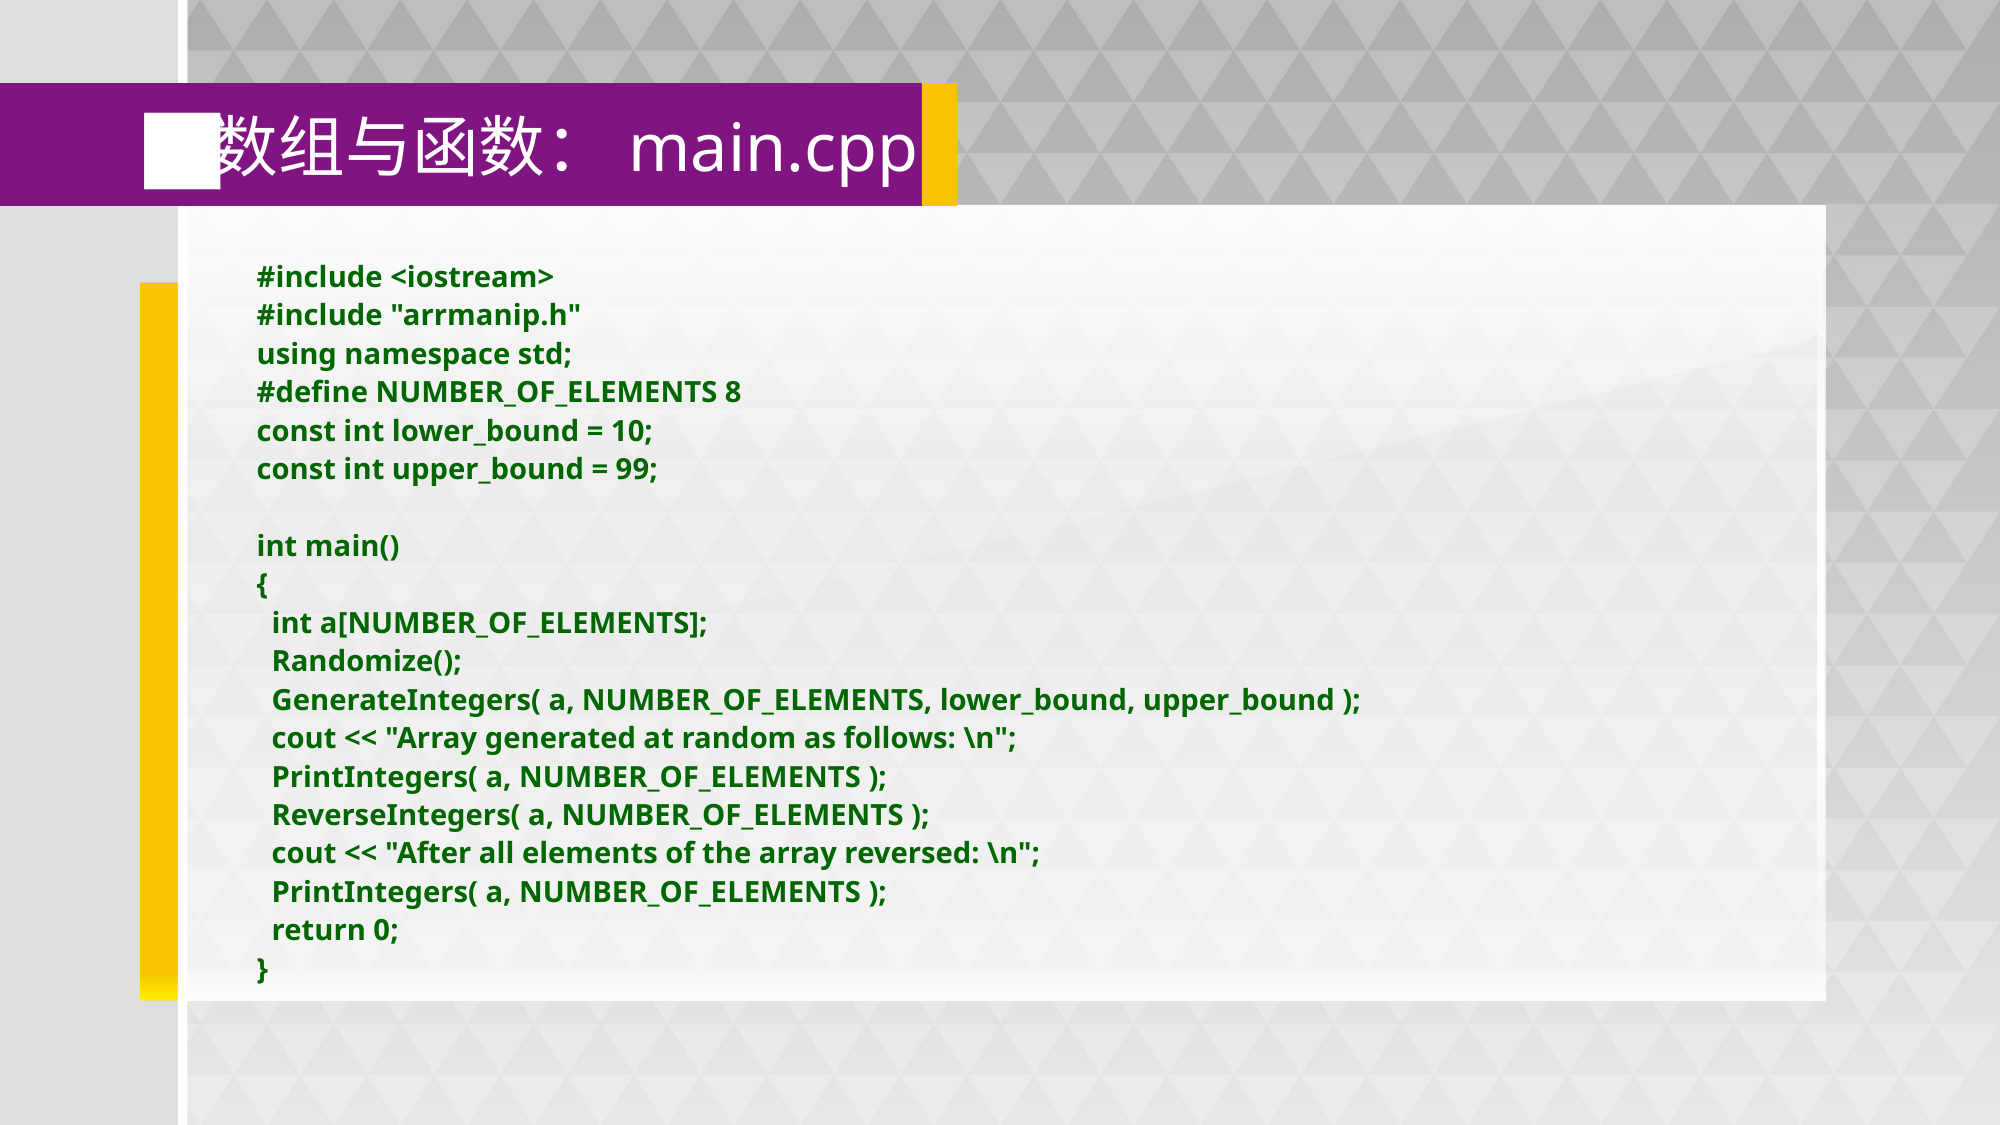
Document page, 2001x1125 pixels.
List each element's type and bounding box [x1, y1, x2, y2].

text_box [120, 69, 931, 206]
picture [0, 0, 2000, 1125]
